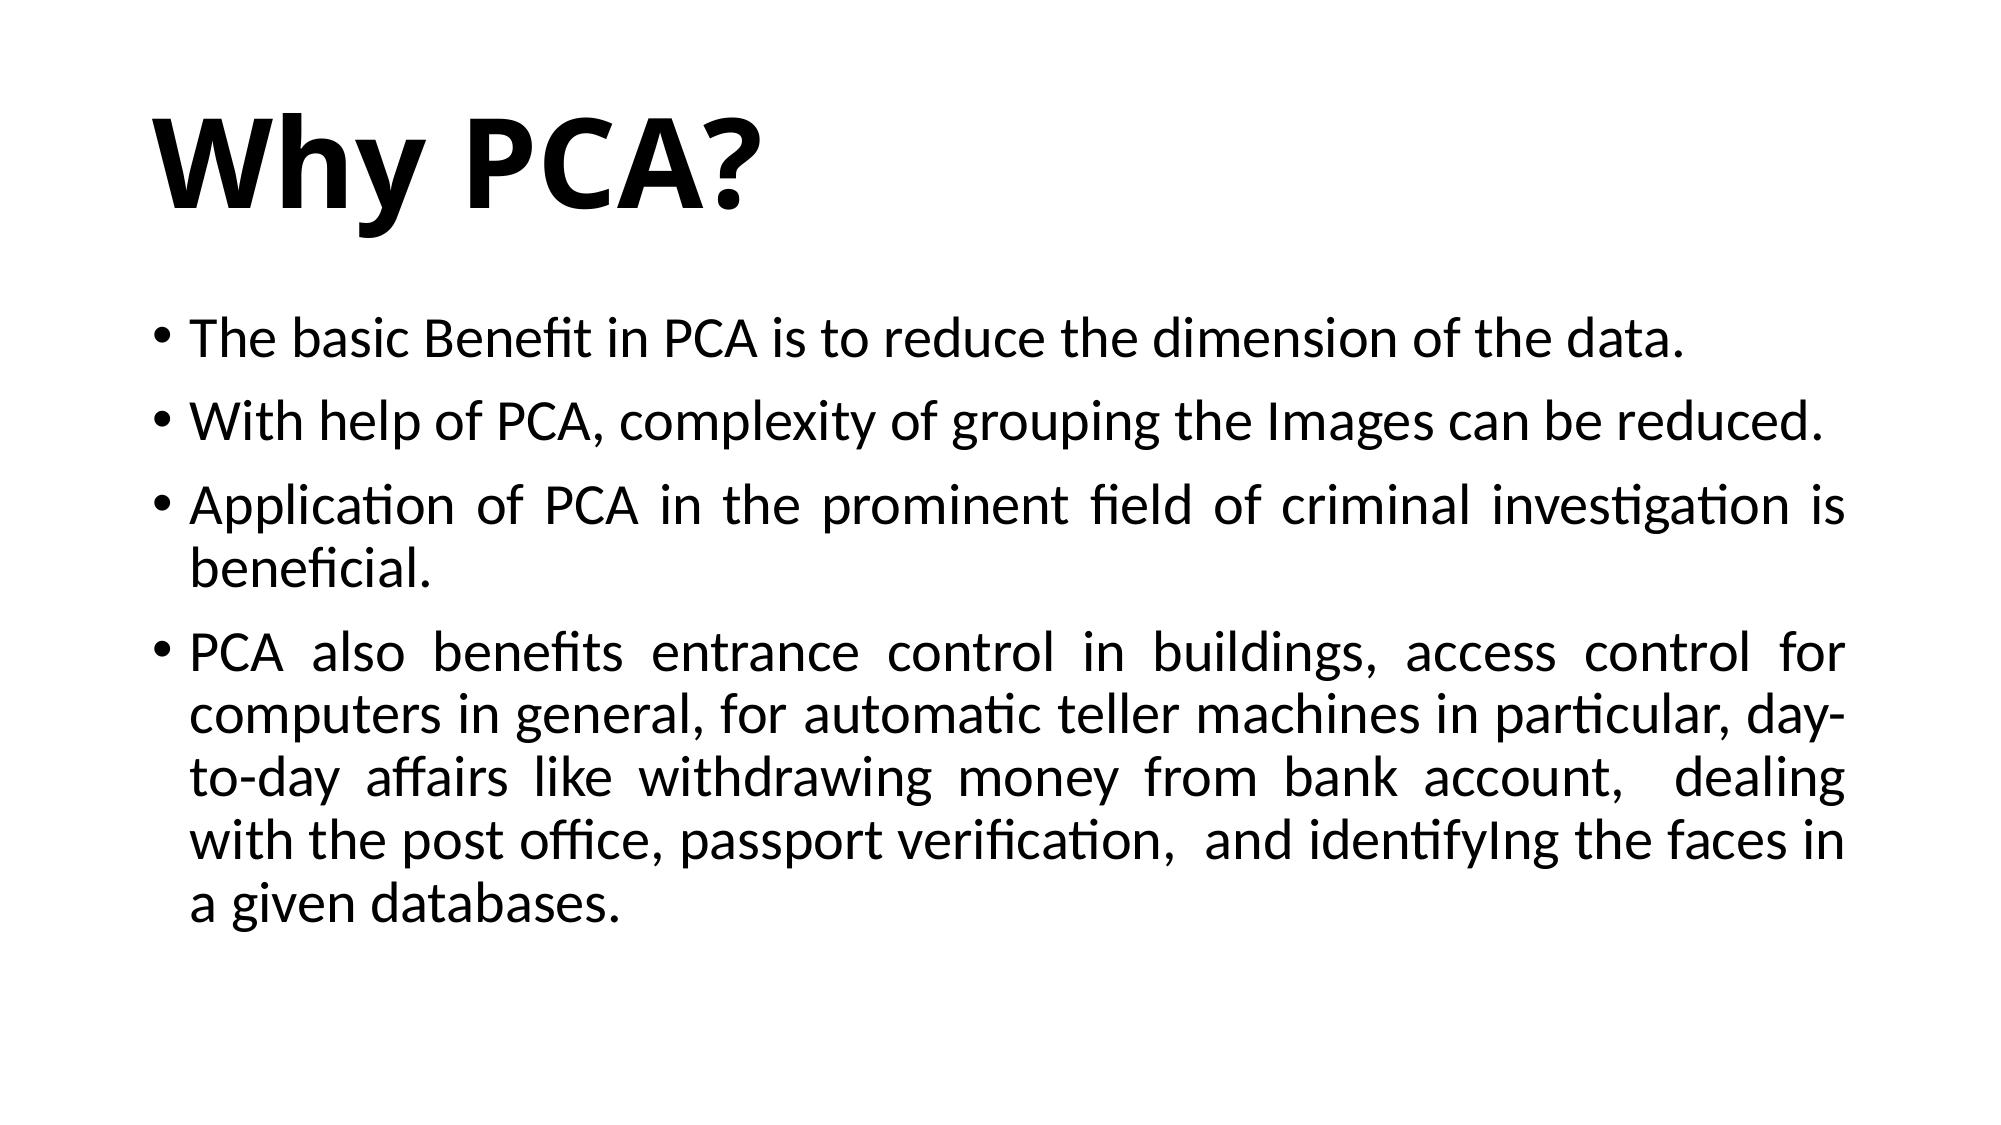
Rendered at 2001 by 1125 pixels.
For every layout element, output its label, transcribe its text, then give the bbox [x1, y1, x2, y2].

title Why PCA? [137, 59, 1863, 278]
list The basic Benefit in PCA is to reduce the dimension of the data. With help of PCA, complexity of grouping the Images can be reduced. Application of PCA in the prominent field of criminal investigation is beneficial. PCA also benefits entrance control in buildings, access control for computers in general, for automatic teller machines in particular, day-to-day affairs like withdrawing money from bank account, dealing with the post office, passport verification, and identifyIng the faces in a given databases. [137, 299, 1863, 1014]
